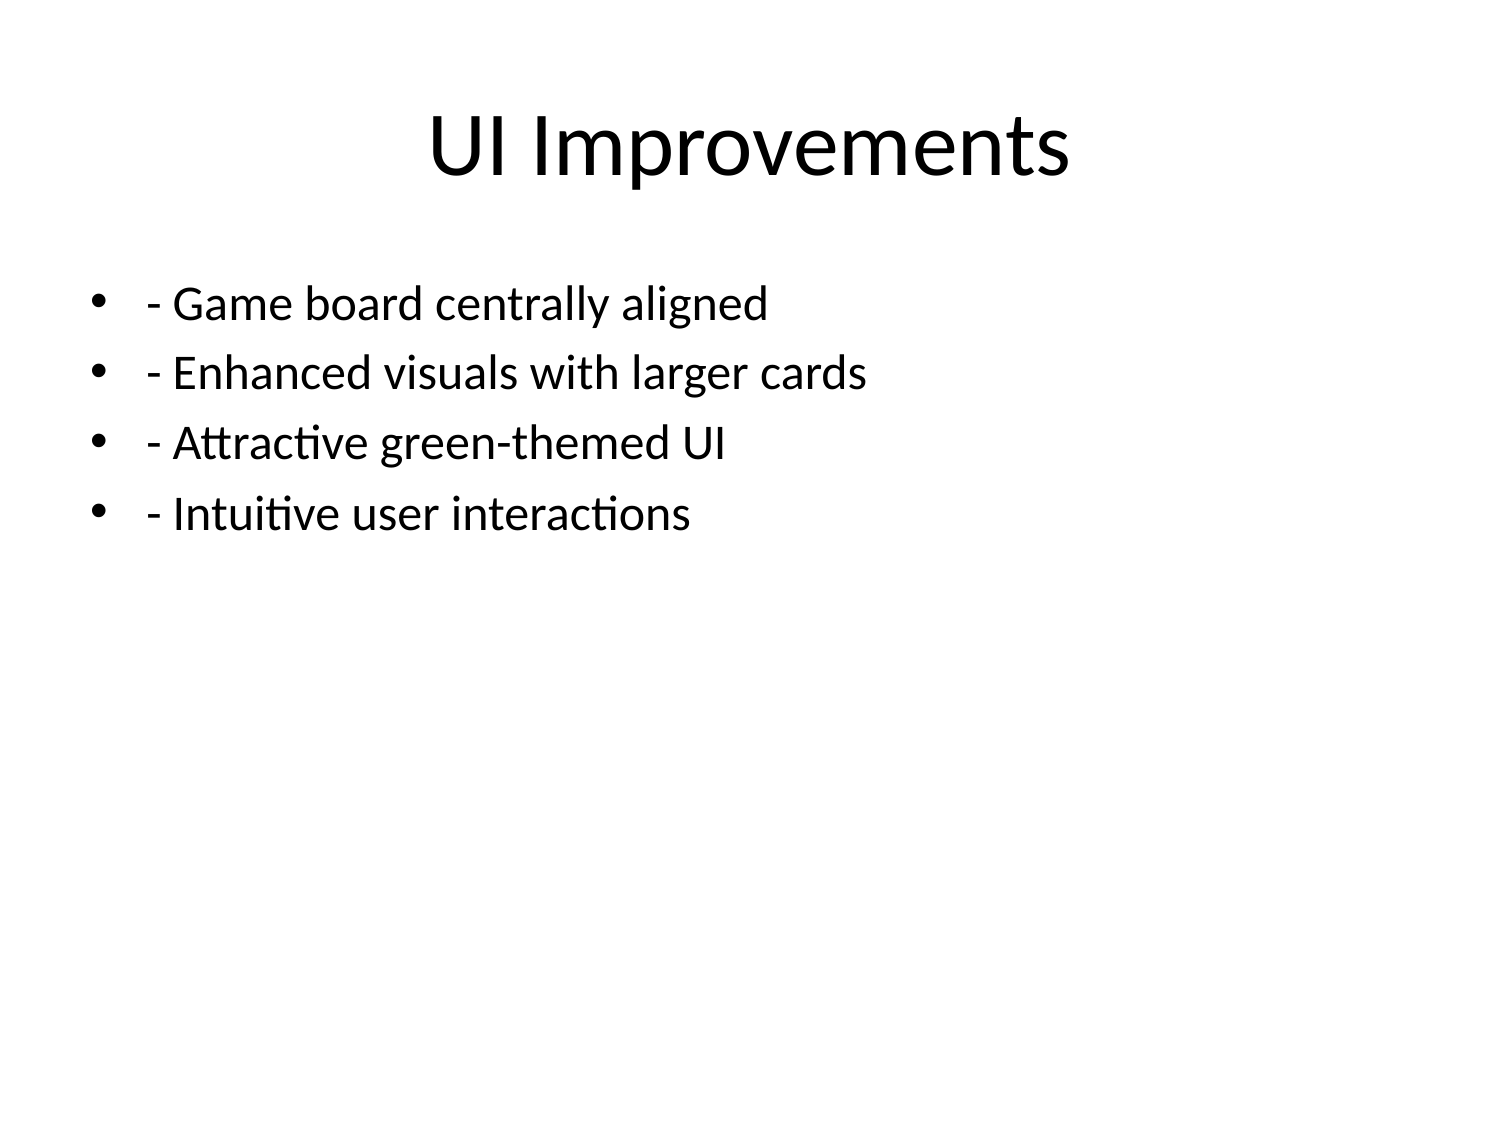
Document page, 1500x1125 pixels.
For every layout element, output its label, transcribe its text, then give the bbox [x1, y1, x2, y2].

title UI Improvements [75, 45, 1425, 233]
list - Game board centrally aligned - Enhanced visuals with larger cards - Attractive green-themed UI - Intuitive user interactions [75, 262, 1425, 1005]
